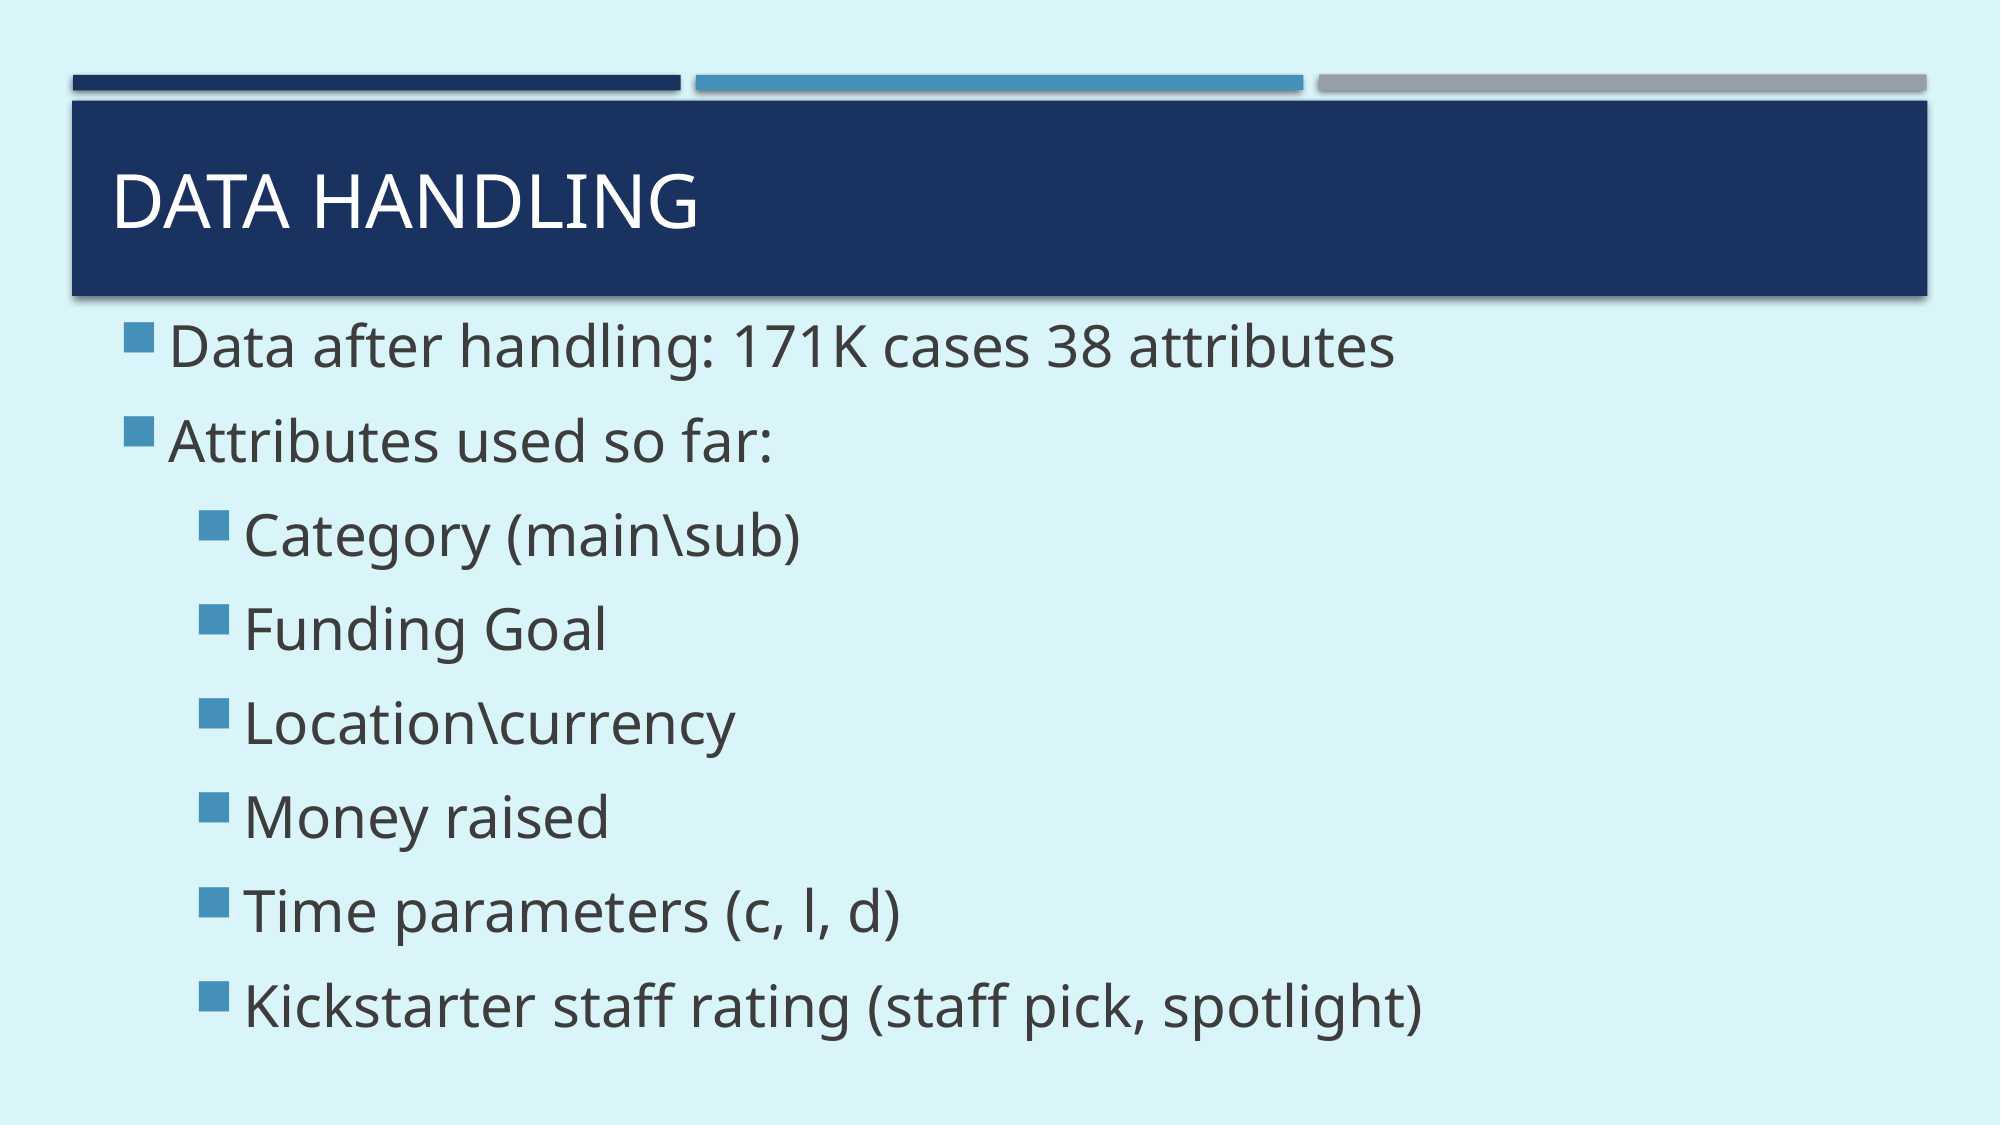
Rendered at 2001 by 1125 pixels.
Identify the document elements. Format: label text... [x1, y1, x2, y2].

title Data handling [95, 115, 1905, 282]
text_box Data after handling: 171K cases 38 attributes Attributes used so far: Category (main\sub) Funding Goal Location\currency Money raised Time parameters (c, l, d) Kickstarter staff rating (staff pick, spotlight) [103, 302, 1897, 1125]
